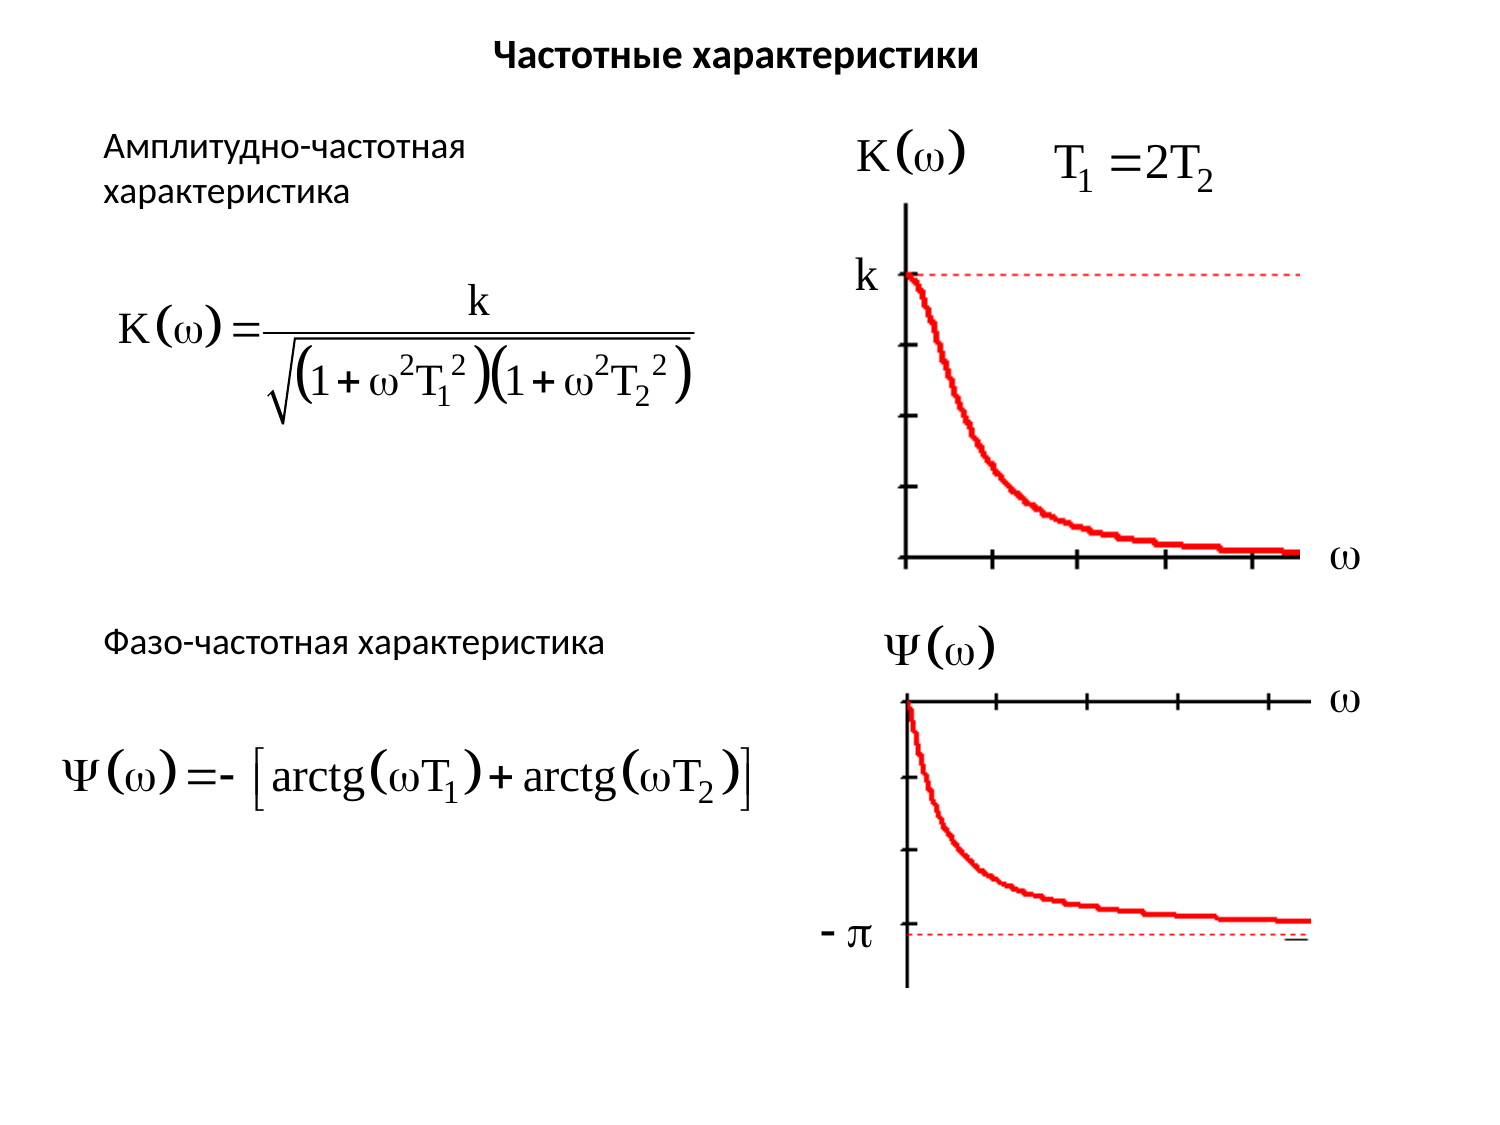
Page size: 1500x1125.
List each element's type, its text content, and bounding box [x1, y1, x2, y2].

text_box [878, 619, 998, 670]
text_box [849, 124, 969, 196]
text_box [814, 916, 874, 958]
text_box Амплитудно-частотная характеристика [88, 113, 573, 219]
picture [860, 177, 1300, 610]
text_box Фазо-частотная характеристика [88, 609, 668, 670]
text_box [111, 273, 701, 434]
picture [879, 670, 1312, 989]
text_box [1047, 132, 1220, 201]
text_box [1324, 538, 1369, 580]
text_box Частотные характеристики [478, 19, 1152, 84]
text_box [1324, 681, 1369, 723]
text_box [848, 249, 886, 298]
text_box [56, 740, 767, 819]
